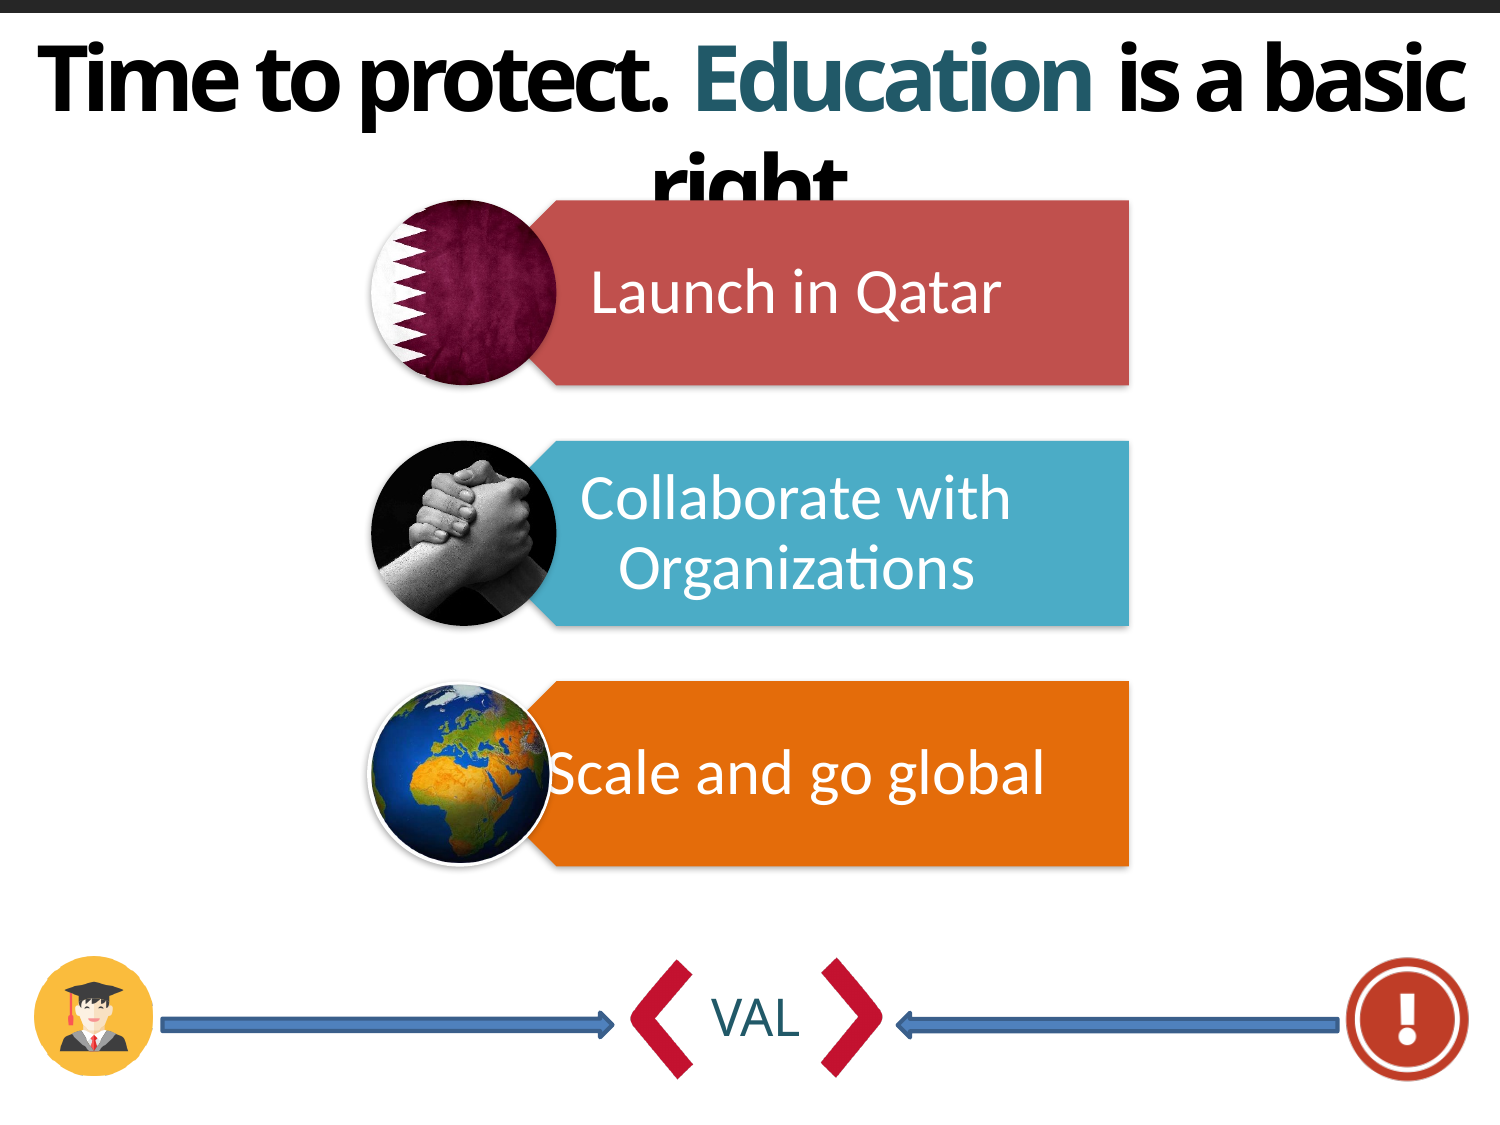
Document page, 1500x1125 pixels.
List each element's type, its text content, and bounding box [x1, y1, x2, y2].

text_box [249, 199, 1251, 867]
text_box VAL [710, 976, 810, 1055]
picture [33, 956, 153, 1076]
picture [816, 949, 888, 1084]
text_box [895, 1010, 1333, 1040]
picture [1338, 951, 1476, 1088]
text_box Time to protect. Education is a basic right [0, 12, 1500, 248]
text_box [160, 1010, 615, 1040]
picture [624, 954, 707, 1088]
